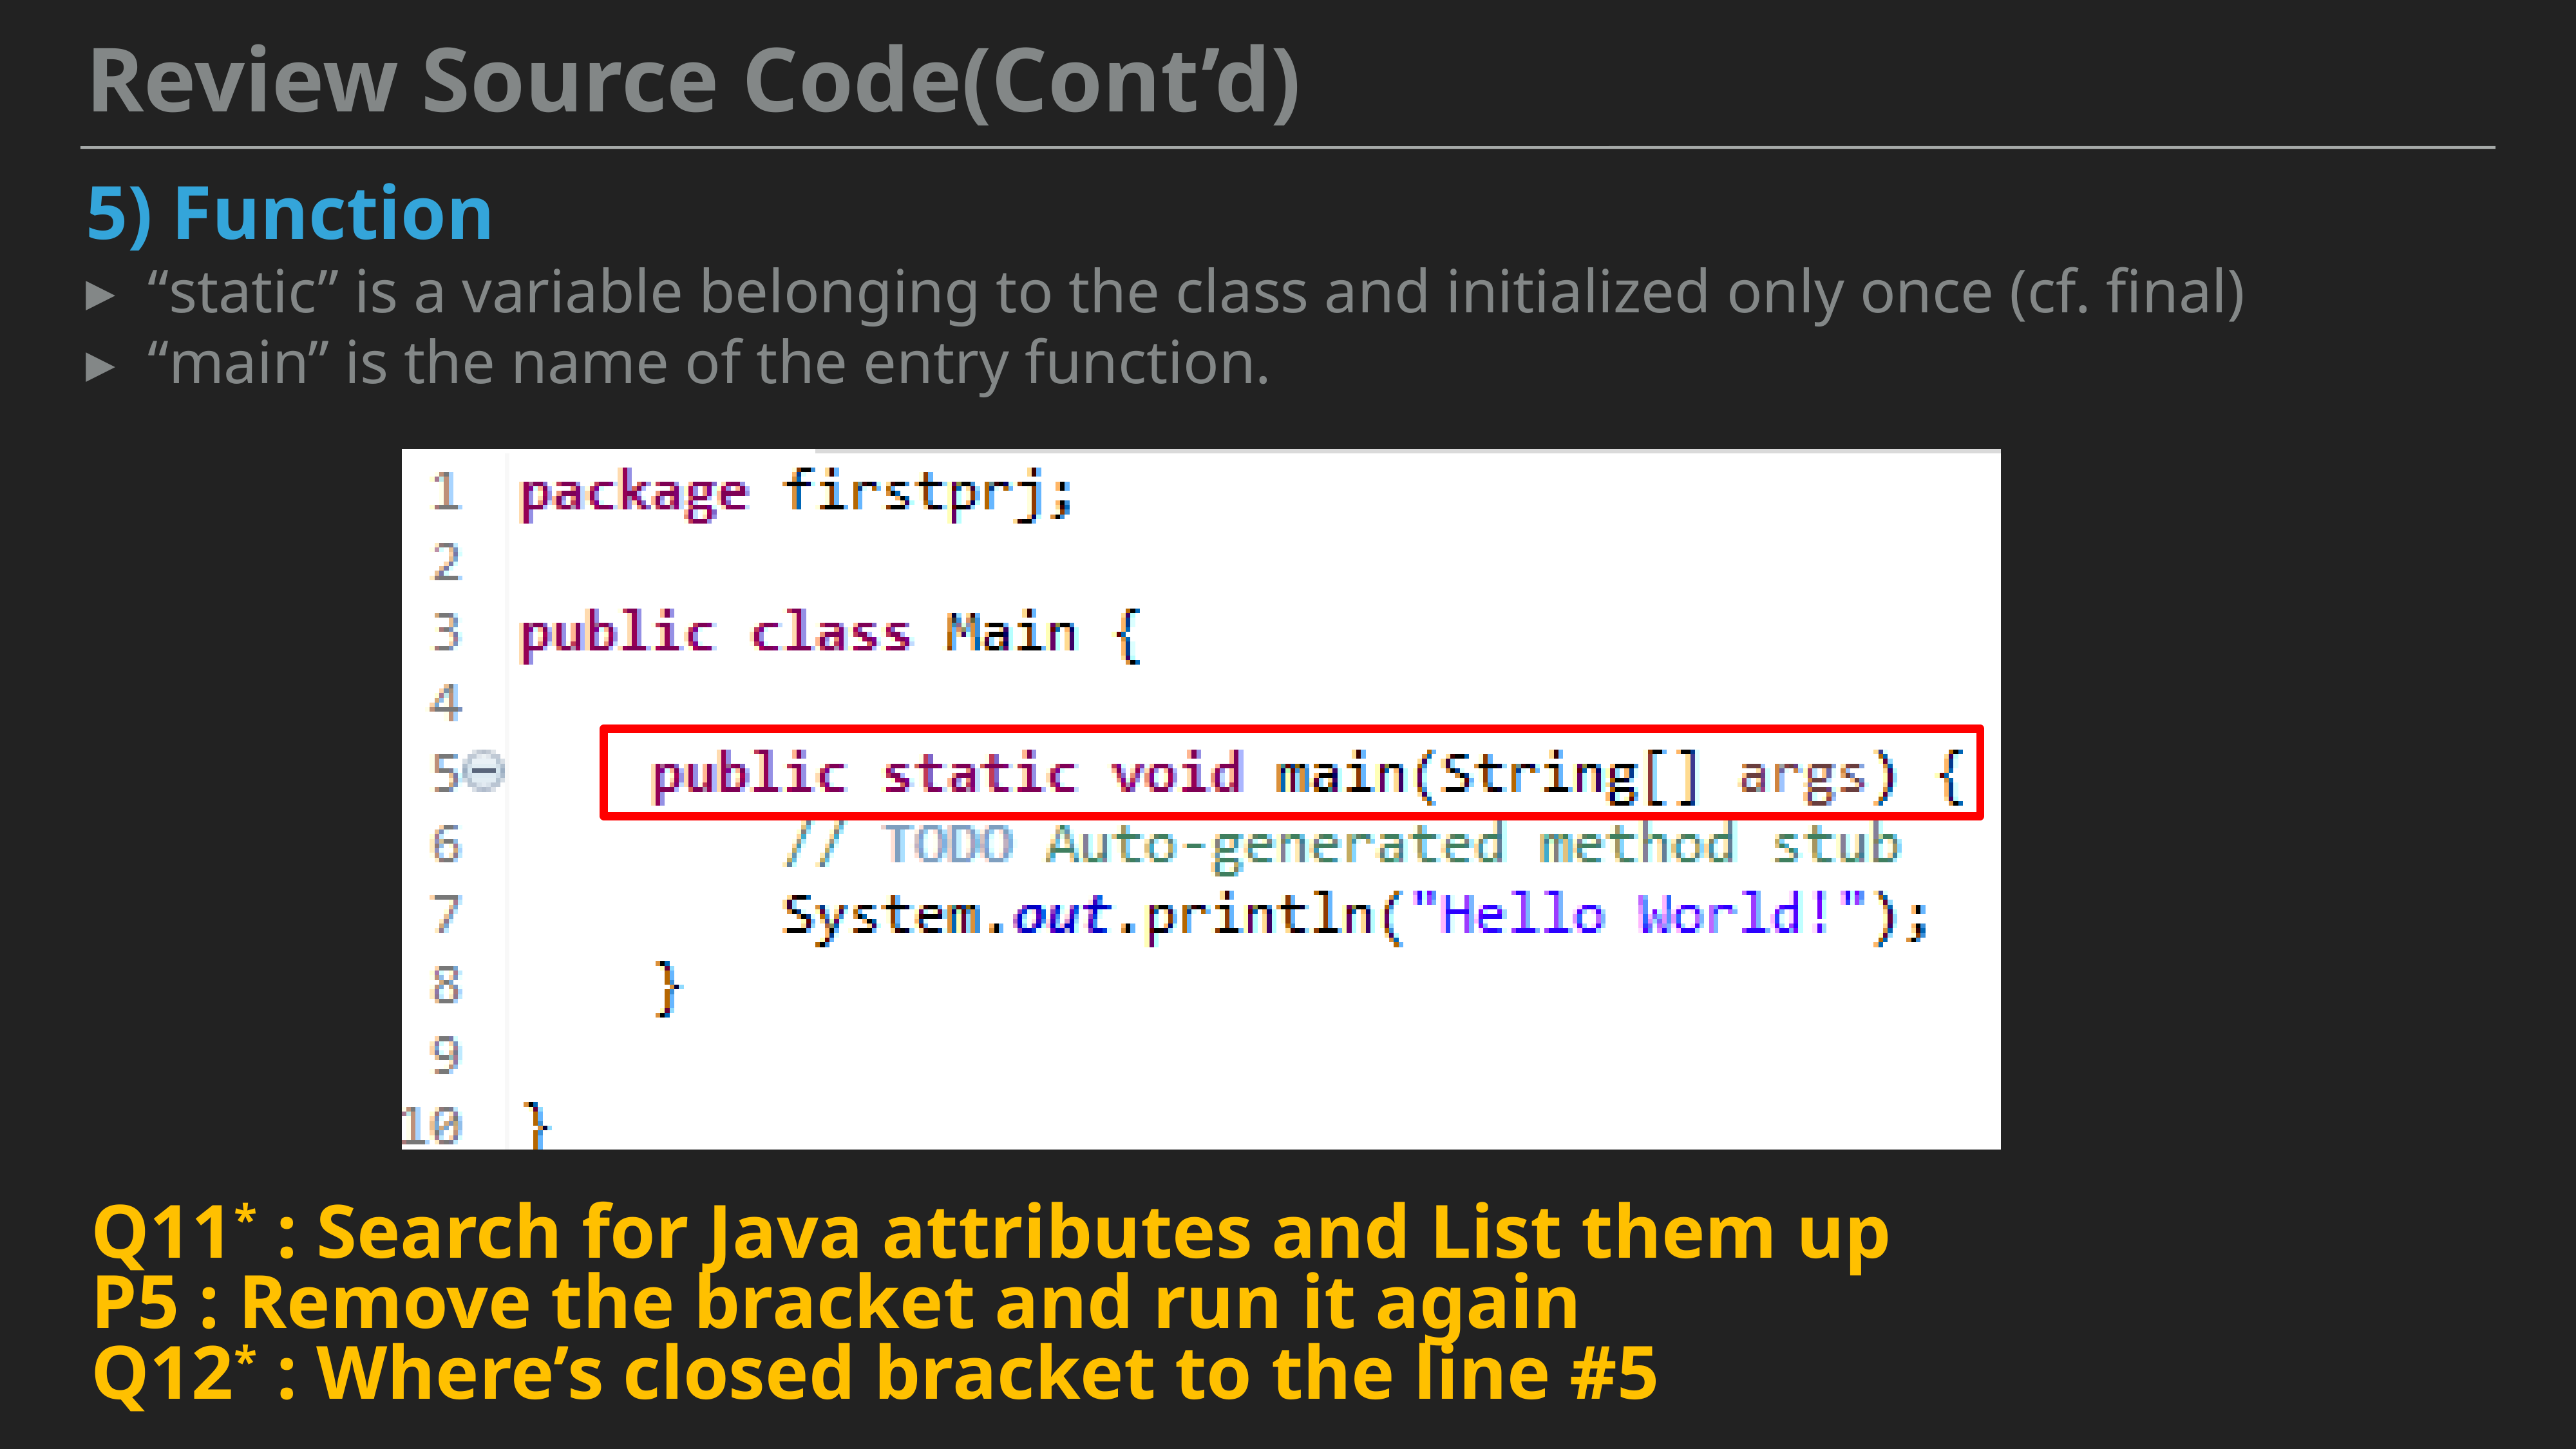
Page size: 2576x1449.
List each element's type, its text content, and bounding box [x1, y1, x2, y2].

list Review Source Code(Cont’d) [80, 18, 2552, 135]
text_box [80, 176, 2496, 484]
text_box Q11* : Search for Java attributes and List them up P5 : Remove the bracket and run it again Q12* : Where’s closed bracket to the line #5 [86, 1196, 2499, 1316]
picture [402, 484, 2001, 1150]
